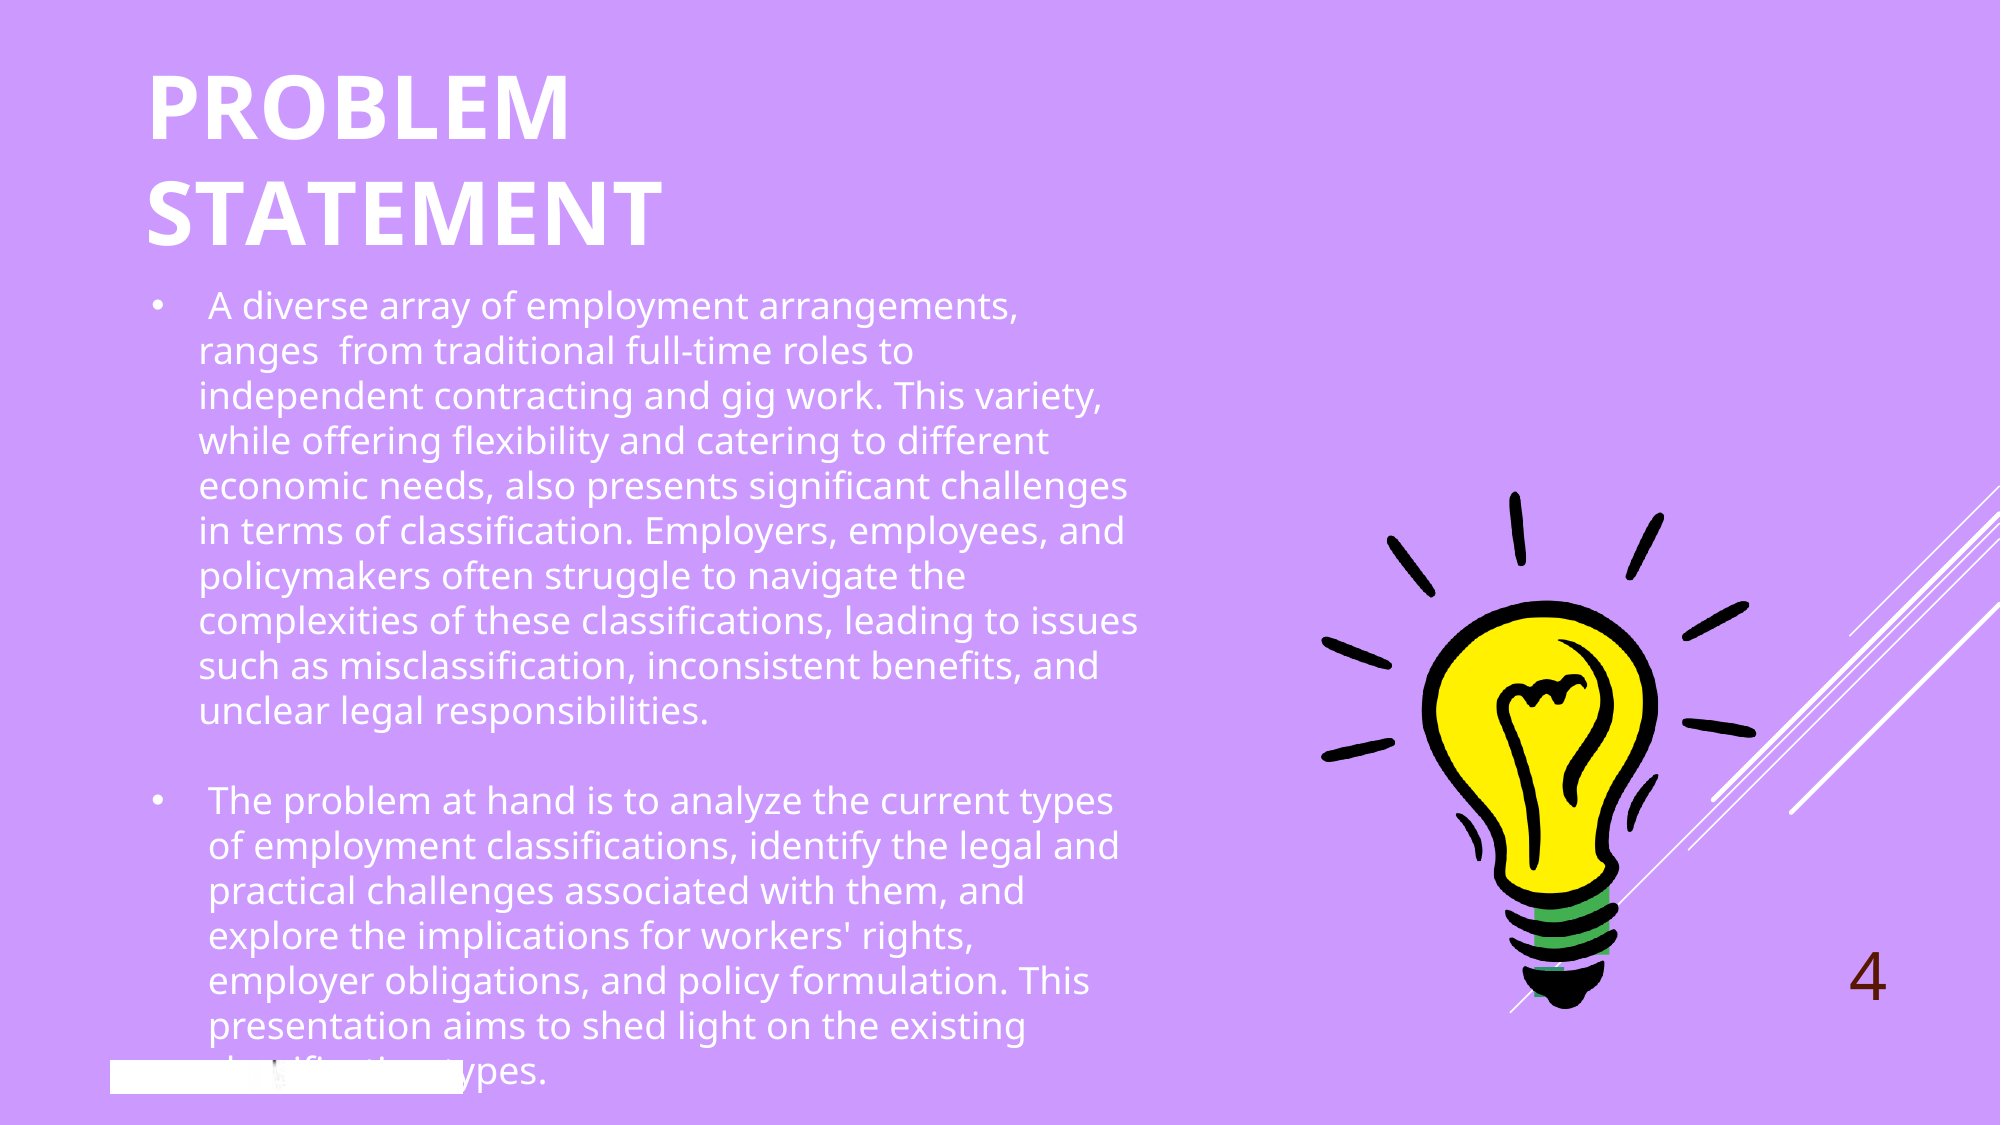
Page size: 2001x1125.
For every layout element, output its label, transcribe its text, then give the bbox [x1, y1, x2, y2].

title PROBLEM STATEMENT [143, 48, 1068, 264]
picture [110, 1060, 463, 1094]
slide_number 4 [1700, 371, 1888, 1025]
text_box A diverse array of employment arrangements, ranges from traditional full-time roles to independent contracting and gig work. This variety, while offering flexibility and catering to different economic needs, also presents significant challenges in terms of classification. Employers, employees, and policymakers often struggle to navigate the complexities of these classifications, leading to issues such as misclassification, inconsistent benefits, and unclear legal responsibilities. The problem at hand is to analyze the current types of employment classifications, identify the legal and practical challenges associated with them, and explore the implications for workers' rights, employer obligations, and policy formulation. This presentation aims to shed light on the existing classification types. [136, 274, 1157, 1100]
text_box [1310, 480, 1765, 1016]
